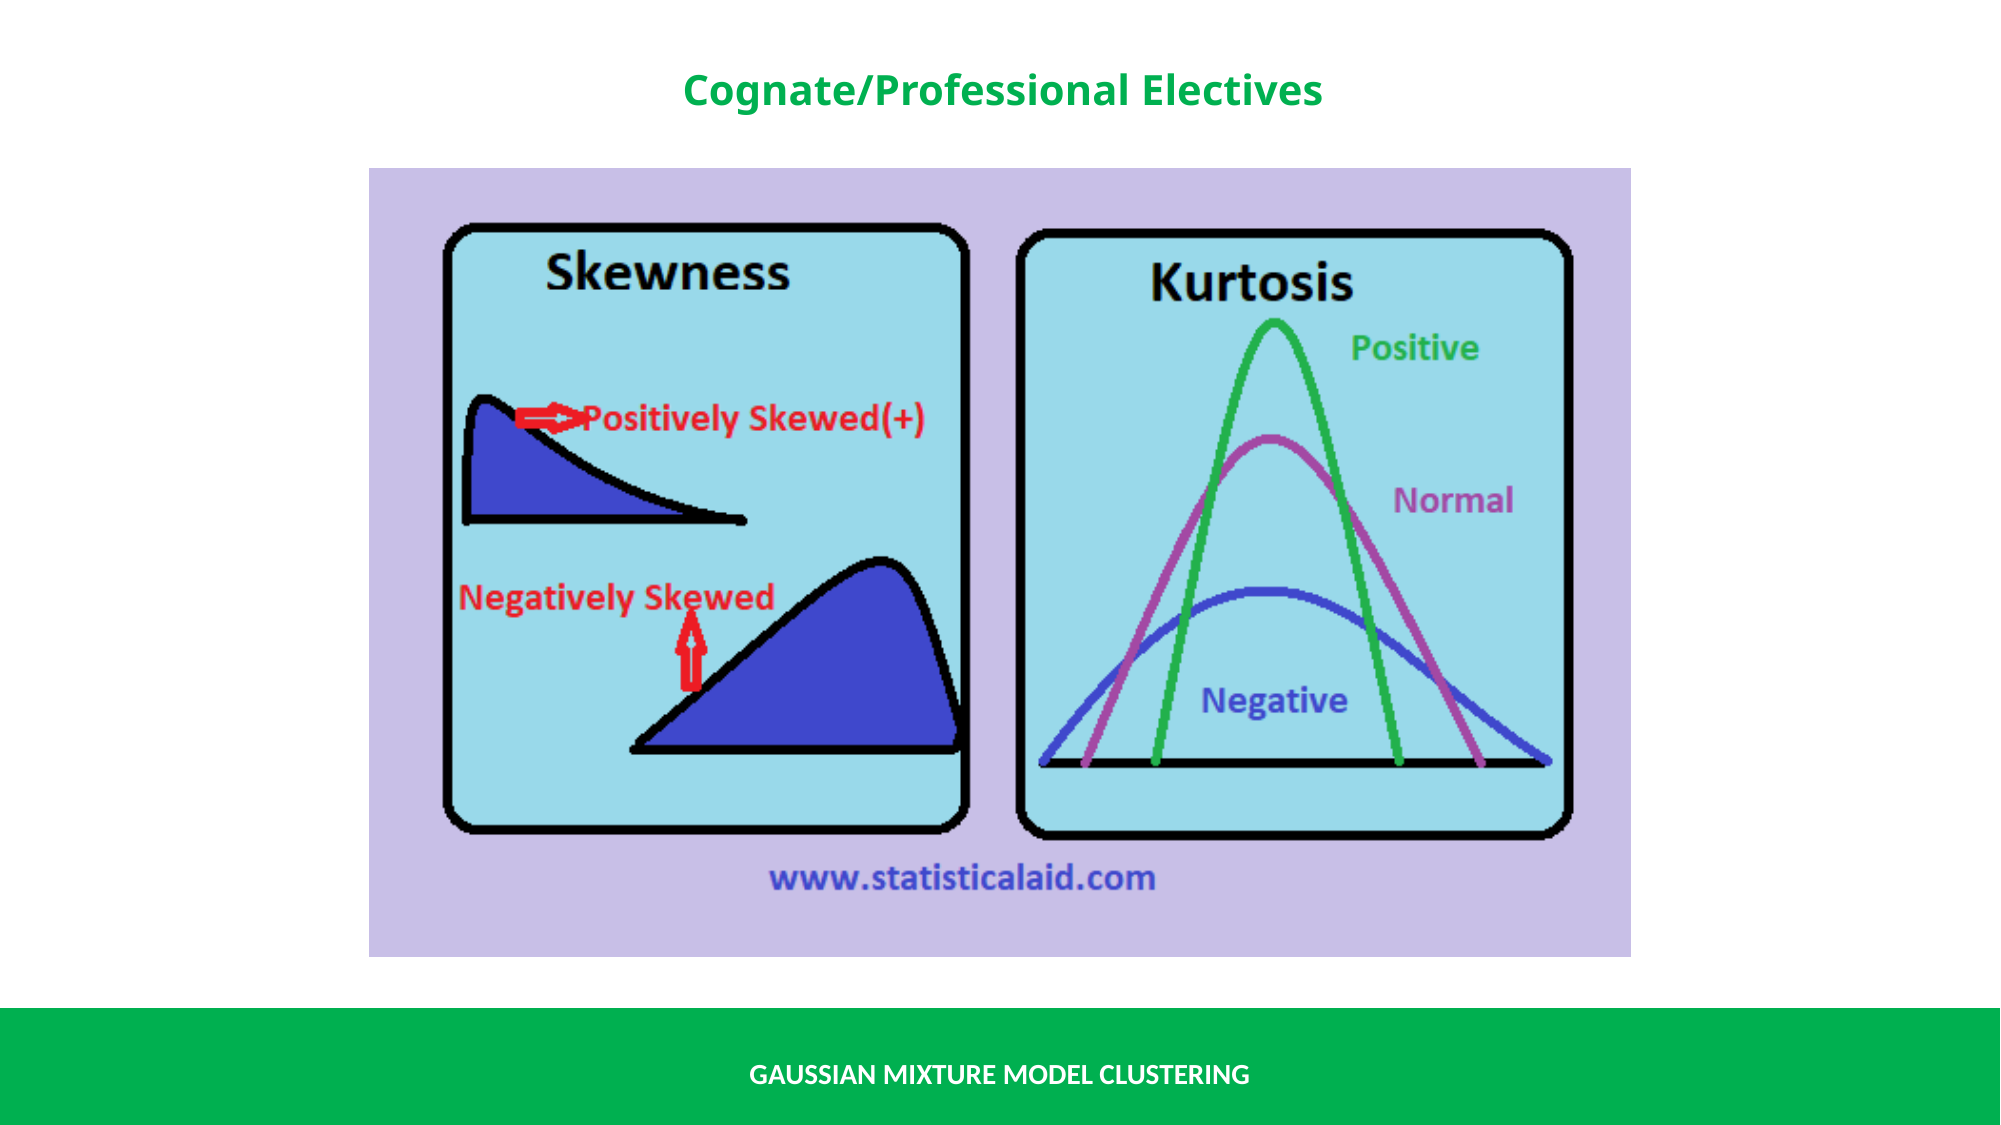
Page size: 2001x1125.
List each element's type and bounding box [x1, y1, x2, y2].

picture [369, 168, 1631, 957]
